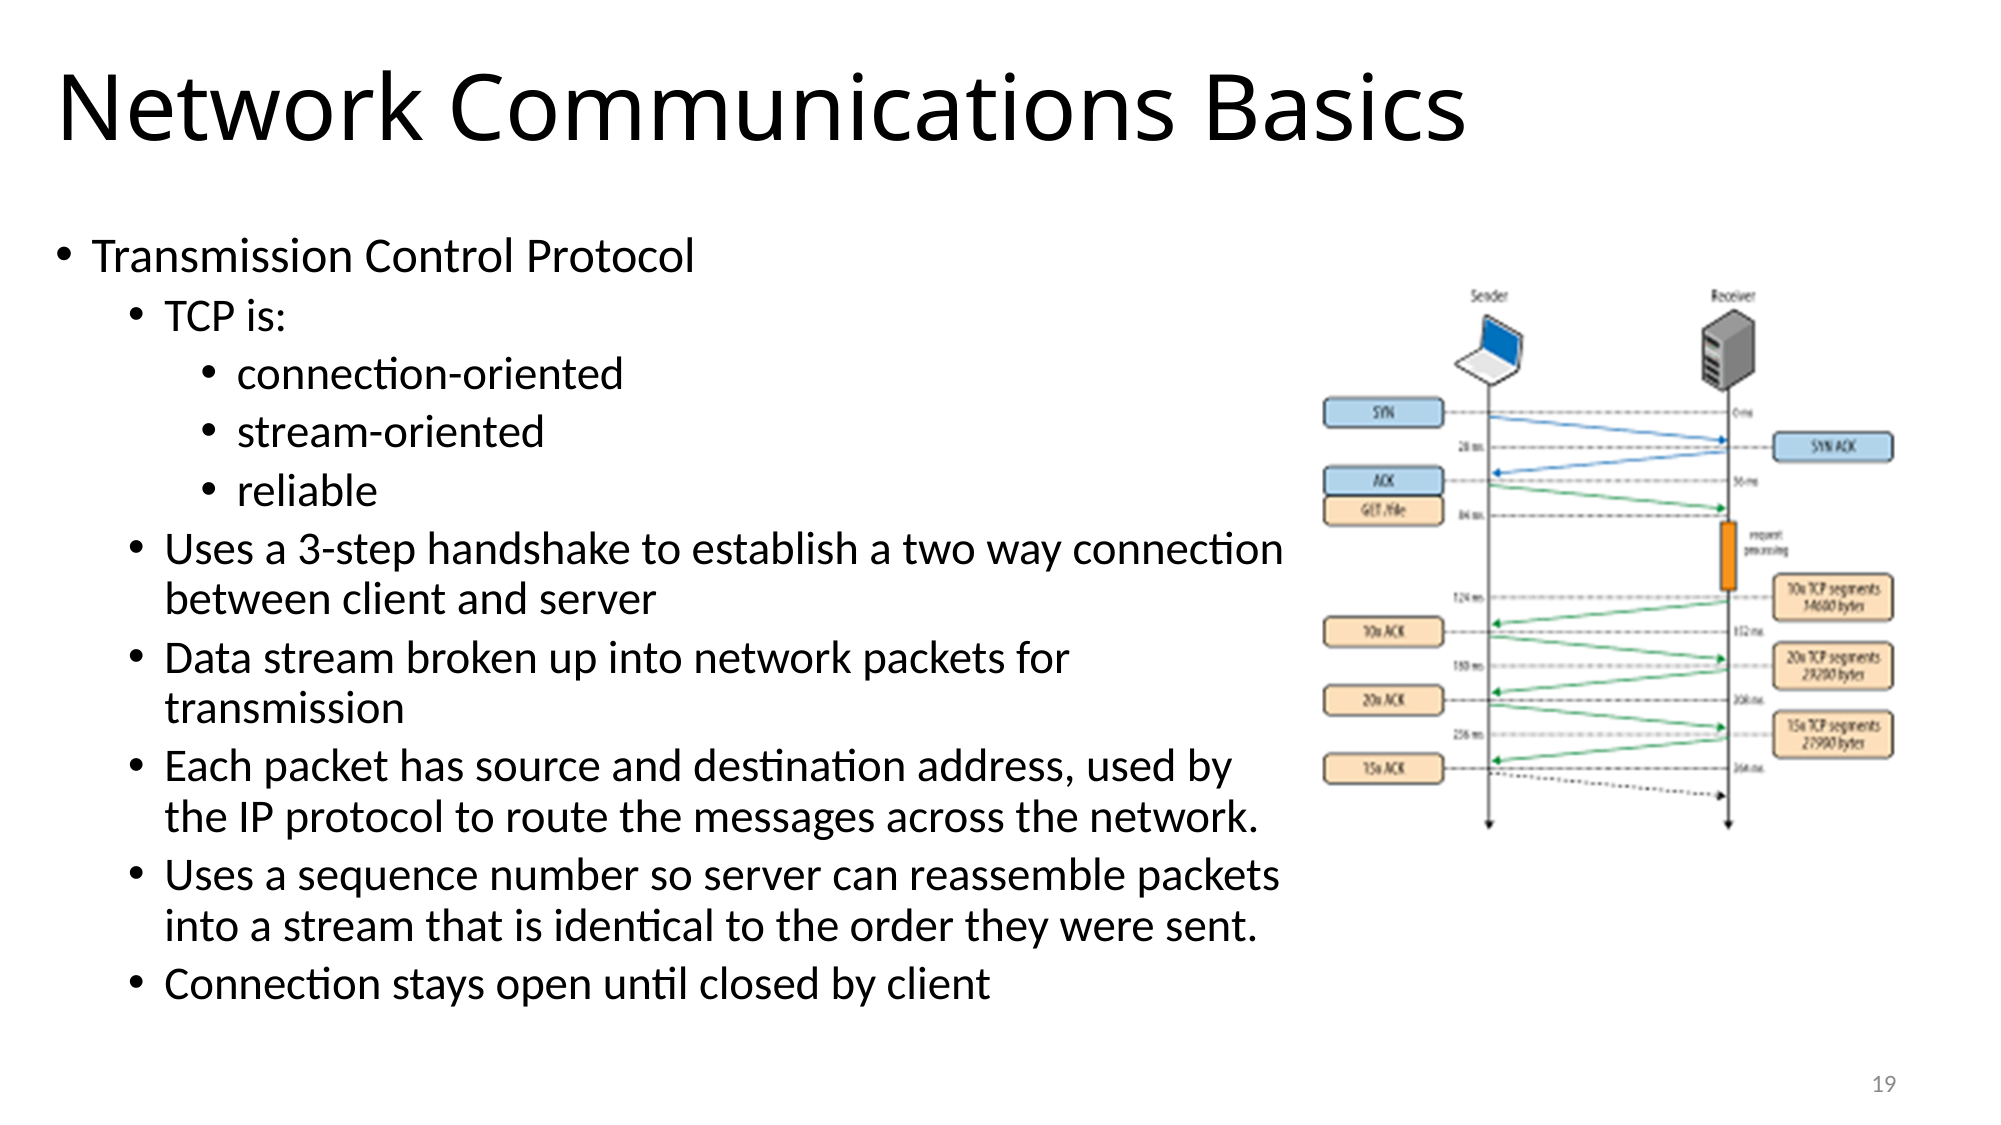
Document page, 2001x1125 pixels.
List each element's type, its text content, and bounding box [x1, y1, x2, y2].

list Transmission Control Protocol TCP is: connection-oriented stream-oriented reliable Uses a 3-step handshake to establish a two way connection between client and server Data stream broken up into network packets for transmission Each packet has source and destination address, used by the IP protocol to route the messages across the network. Uses a sequence number so server can reassemble packets into a stream that is identical to the order they were sent. Connection stays open until closed by client [40, 221, 1319, 1021]
picture [1318, 287, 1904, 838]
title Network Communications Basics [40, 35, 1955, 187]
